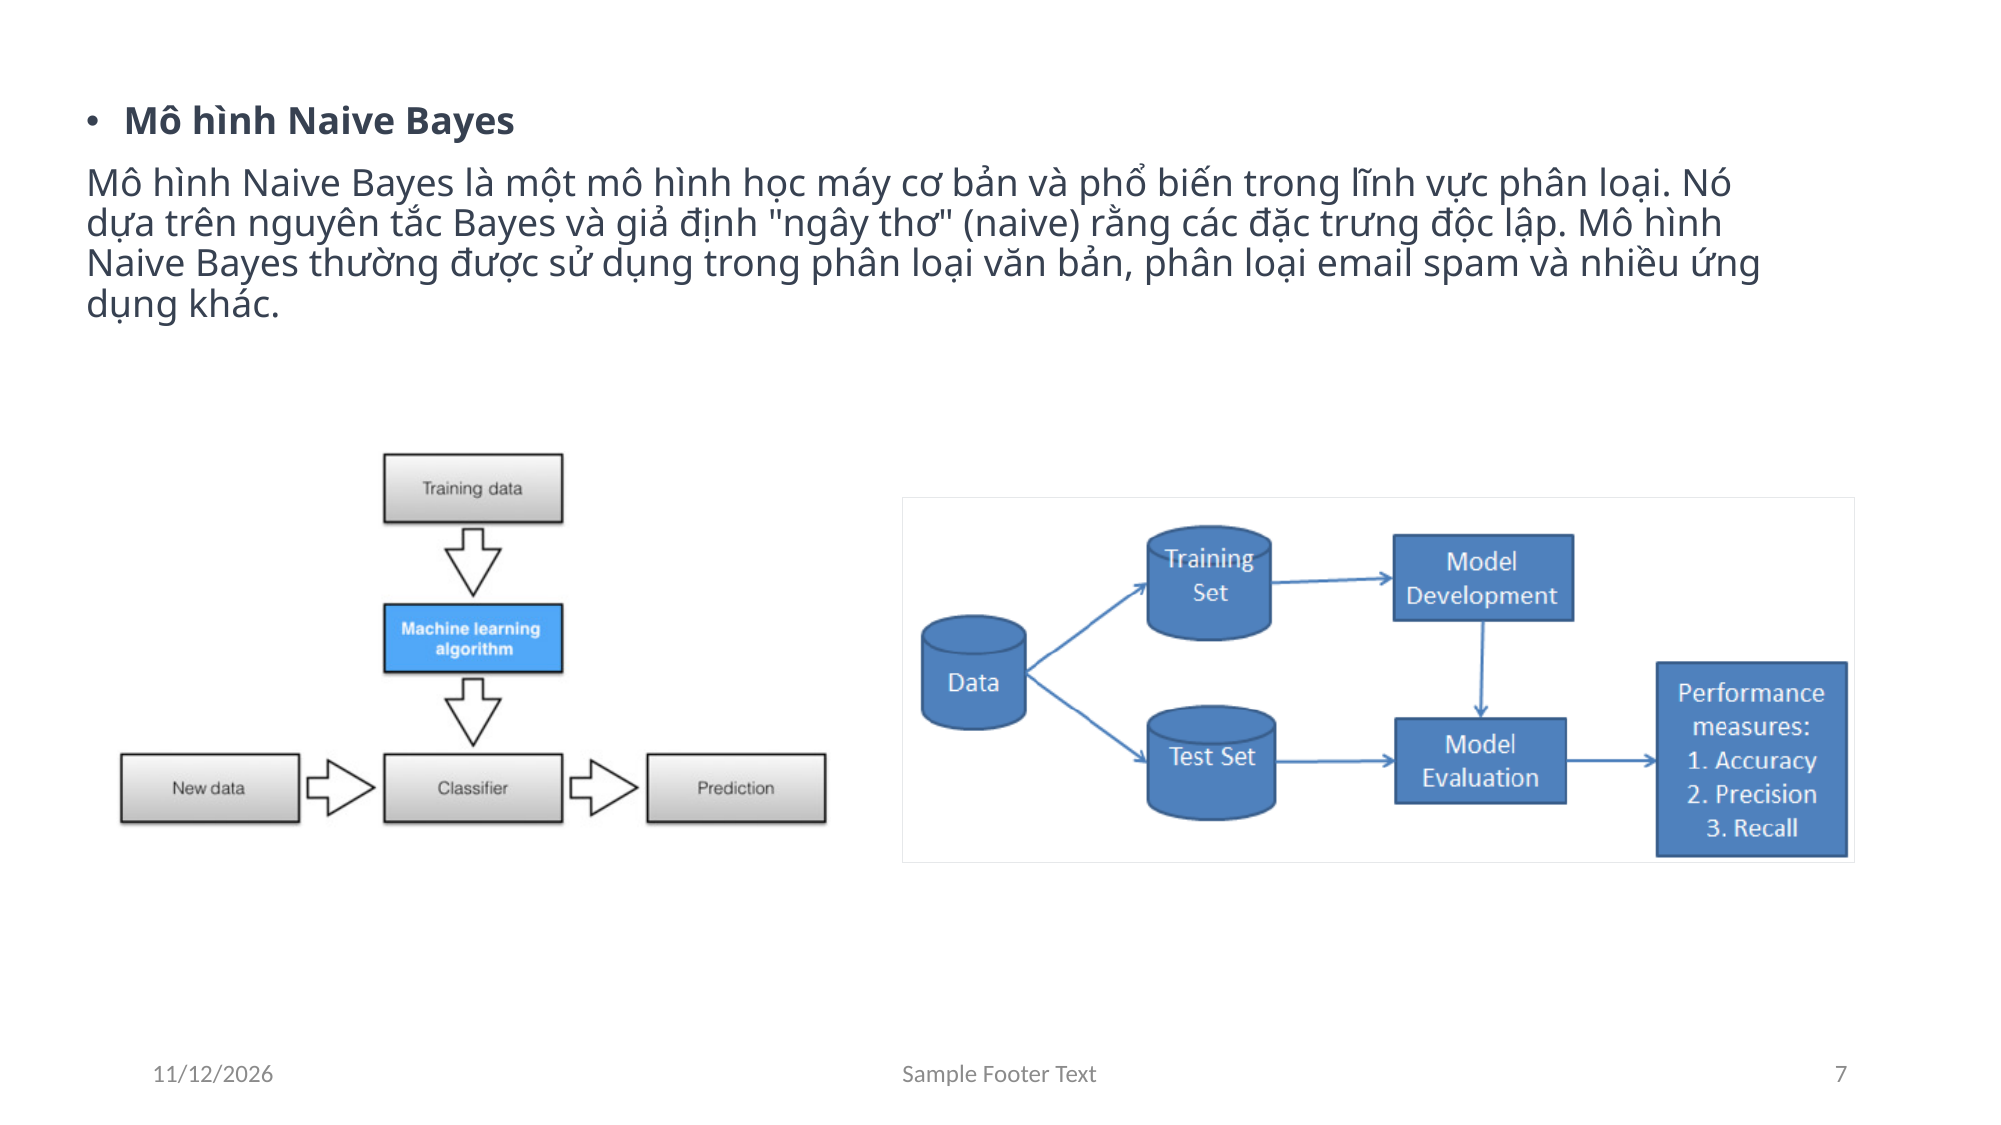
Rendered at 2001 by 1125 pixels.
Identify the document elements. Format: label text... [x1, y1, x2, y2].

picture [878, 480, 1884, 882]
slide_number 7 [1412, 1042, 1863, 1103]
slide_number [137, 1042, 588, 1103]
footer Sample Footer Text [662, 1042, 1338, 1103]
list Mô hình Naive Bayes Mô hình Naive Bayes là một mô hình học máy cơ bản và phổ biến trong lĩnh vực phân loại. Nó dựa trên nguyên tắc Bayes và giả định "ngây thơ" (naive) rằng các đặc trưng độc lập. Mô hình Naive Bayes thường được sử dụng trong phân loại văn bản, phân loại email spam và nhiều ứng dụng khác. [70, 94, 1796, 809]
picture [116, 451, 831, 831]
